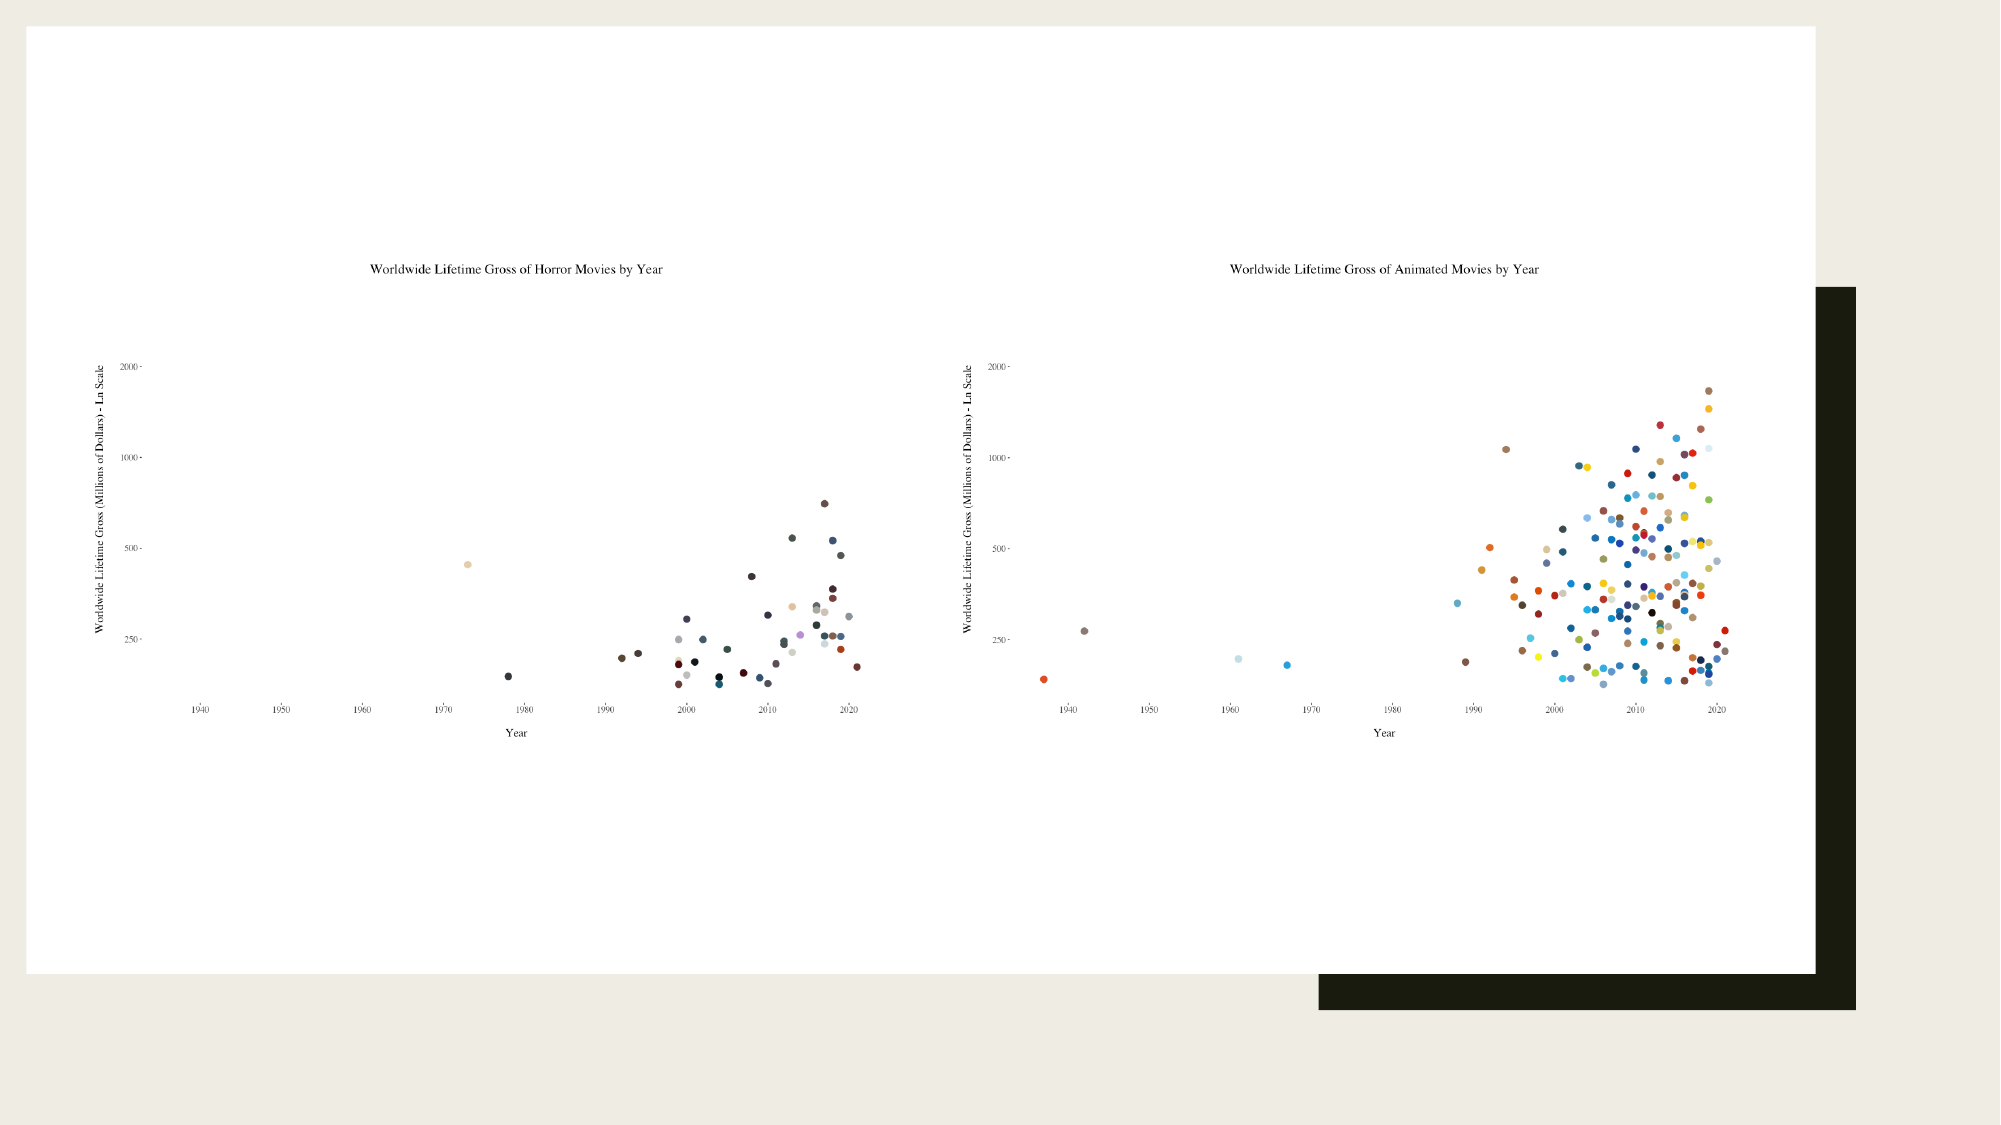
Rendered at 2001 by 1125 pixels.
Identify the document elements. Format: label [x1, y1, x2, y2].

text_box [1318, 286, 1856, 1011]
text_box [23, 24, 1819, 977]
picture [947, 245, 1763, 756]
text_box [0, 0, 2000, 1125]
picture [79, 245, 895, 756]
